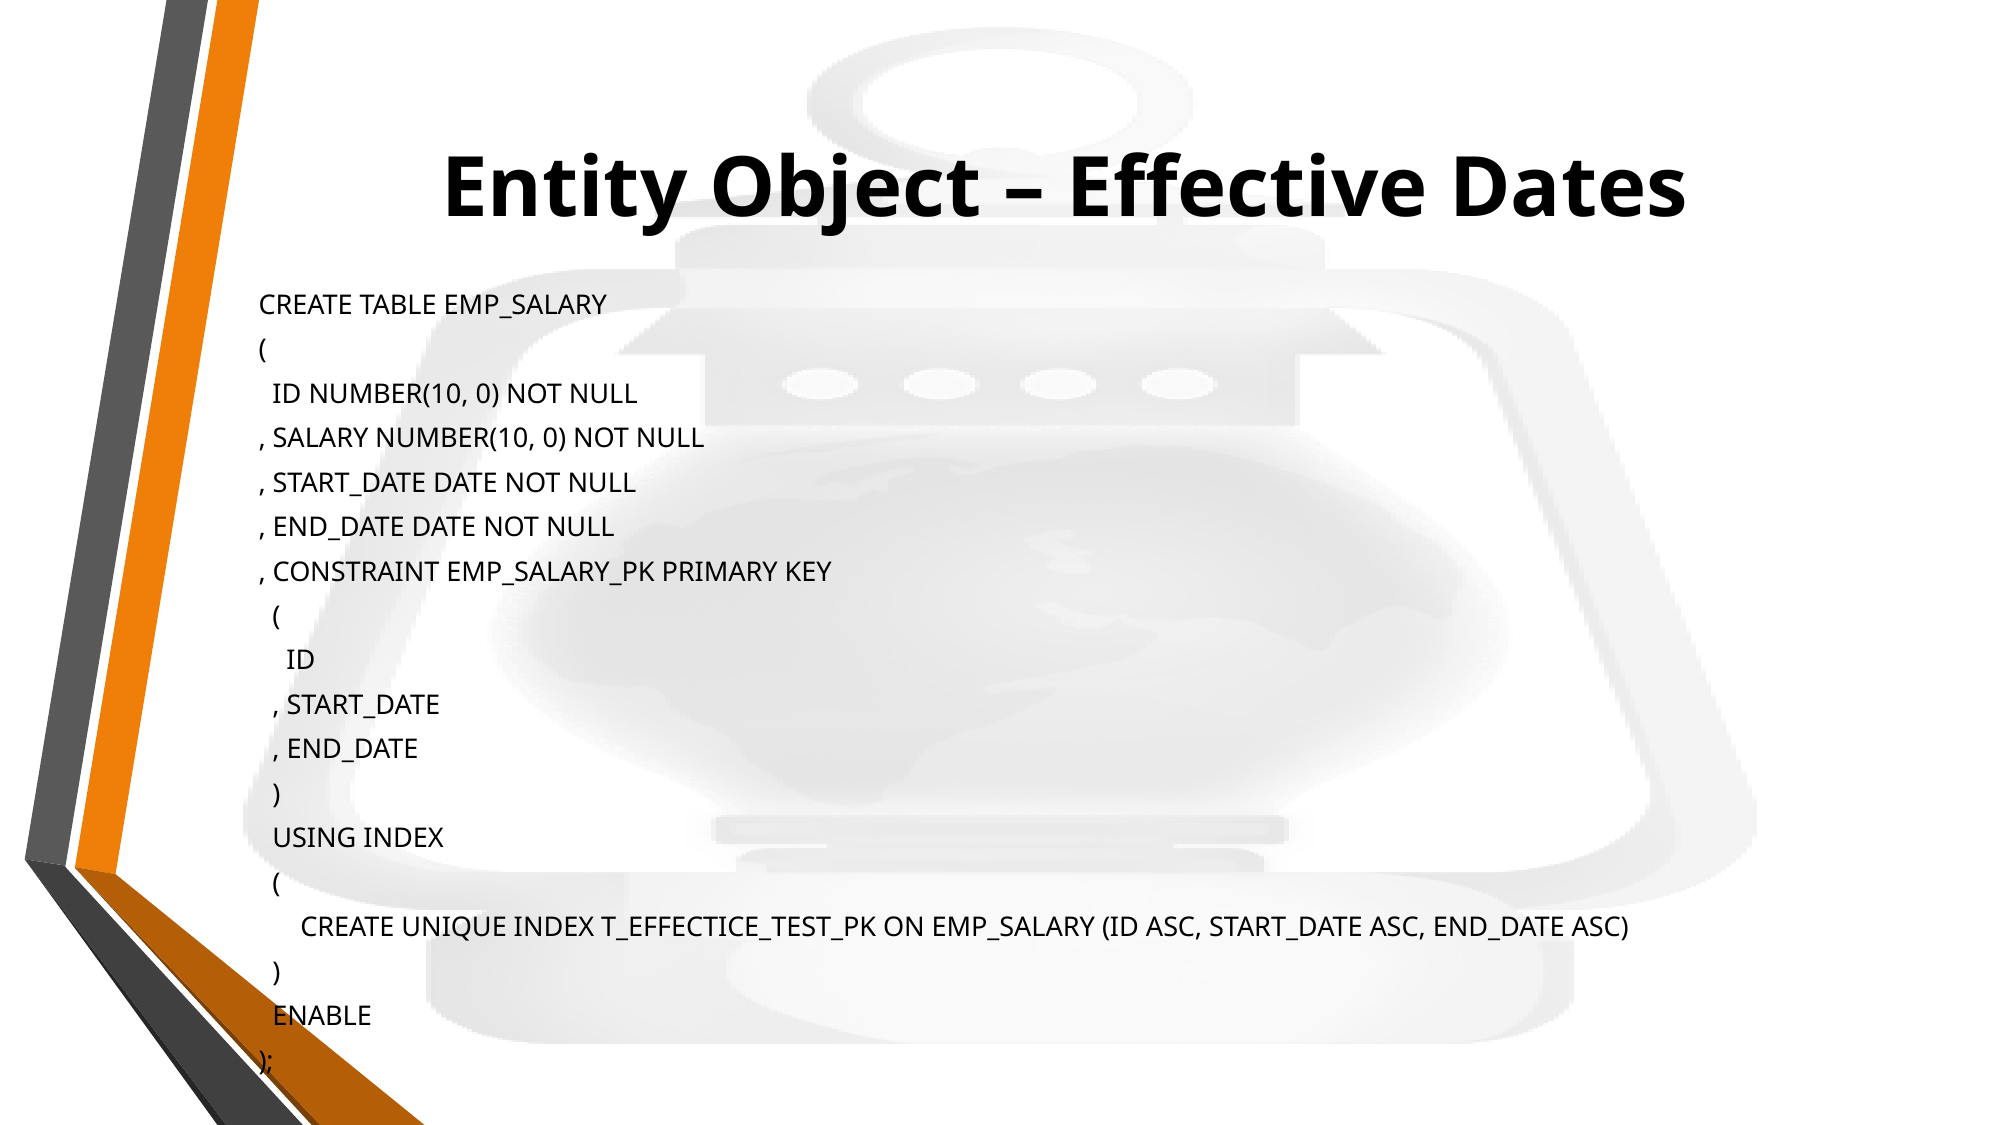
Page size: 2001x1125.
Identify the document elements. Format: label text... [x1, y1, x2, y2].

list CREATE TABLE EMP_SALARY ( ID NUMBER(10, 0) NOT NULL , SALARY NUMBER(10, 0) NOT NULL , START_DATE DATE NOT NULL , END_DATE DATE NOT NULL , CONSTRAINT EMP_SALARY_PK PRIMARY KEY ( ID , START_DATE , END_DATE ) USING INDEX ( CREATE UNIQUE INDEX T_EFFECTICE_TEST_PK ON EMP_SALARY (ID ASC, START_DATE ASC, END_DATE ASC) ) ENABLE ); [243, 279, 1887, 1095]
title Entity Object – Effective Dates [243, 112, 1887, 253]
